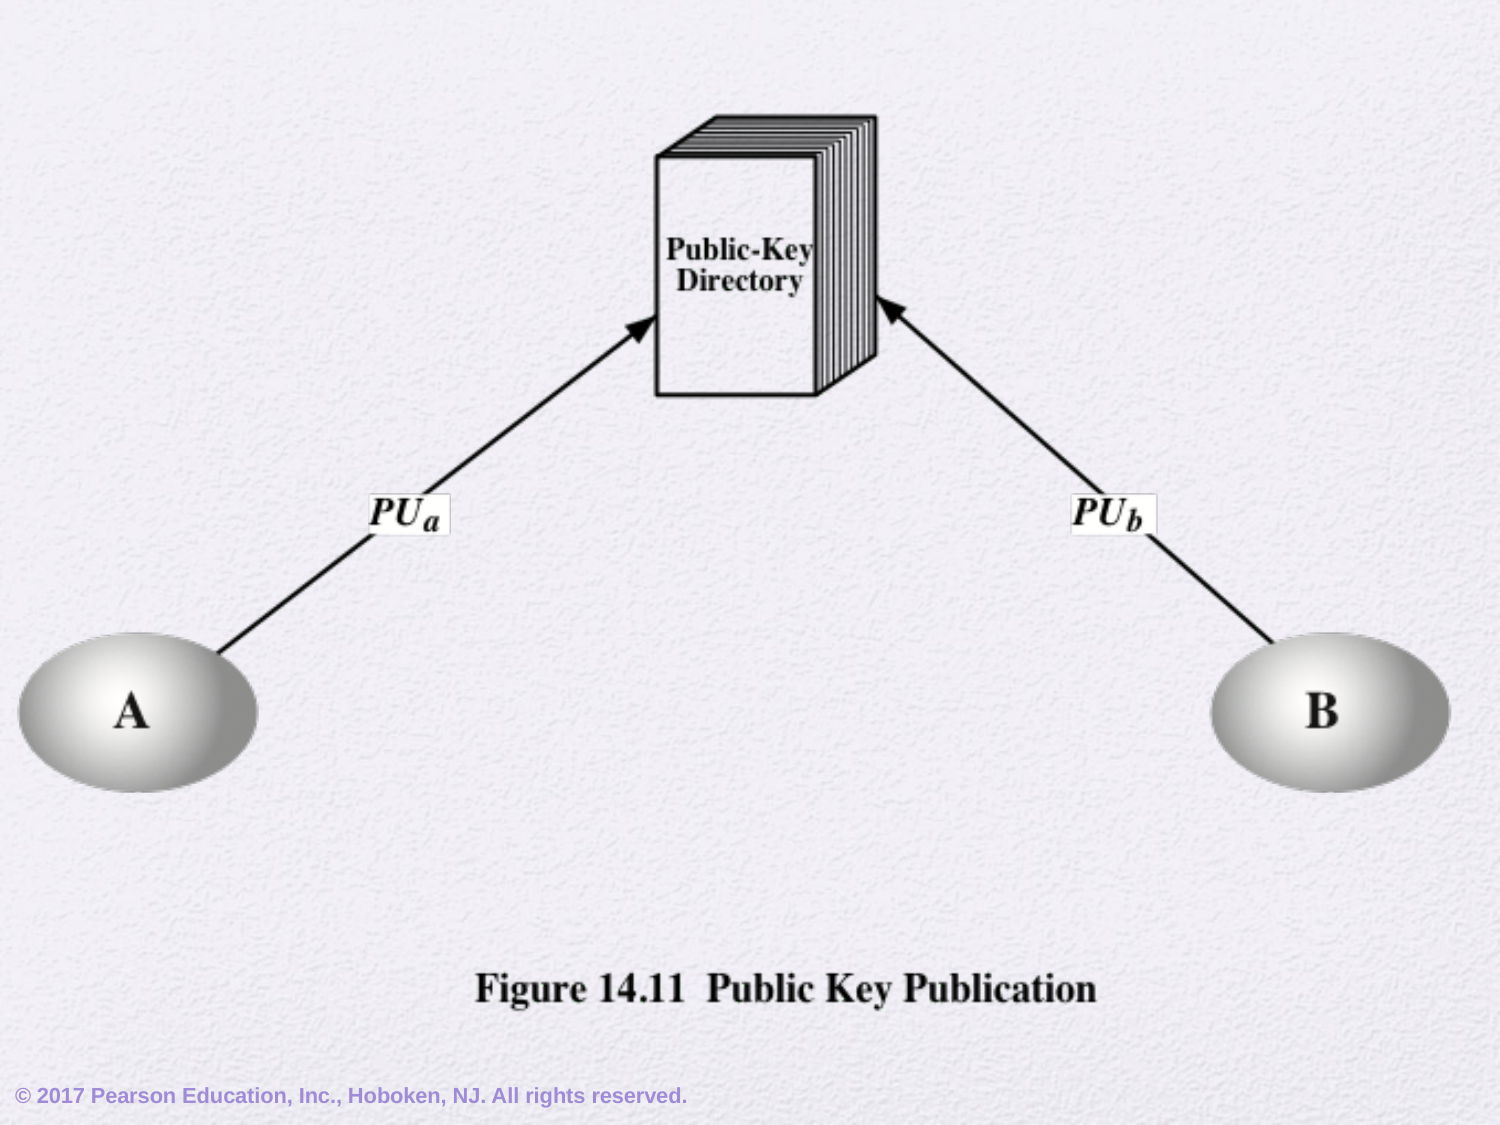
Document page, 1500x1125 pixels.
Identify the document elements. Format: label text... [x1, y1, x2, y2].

picture [0, 0, 1500, 1125]
footer © 2017 Pearson Education, Inc., Hoboken, NJ. All rights reserved. [0, 1075, 750, 1125]
